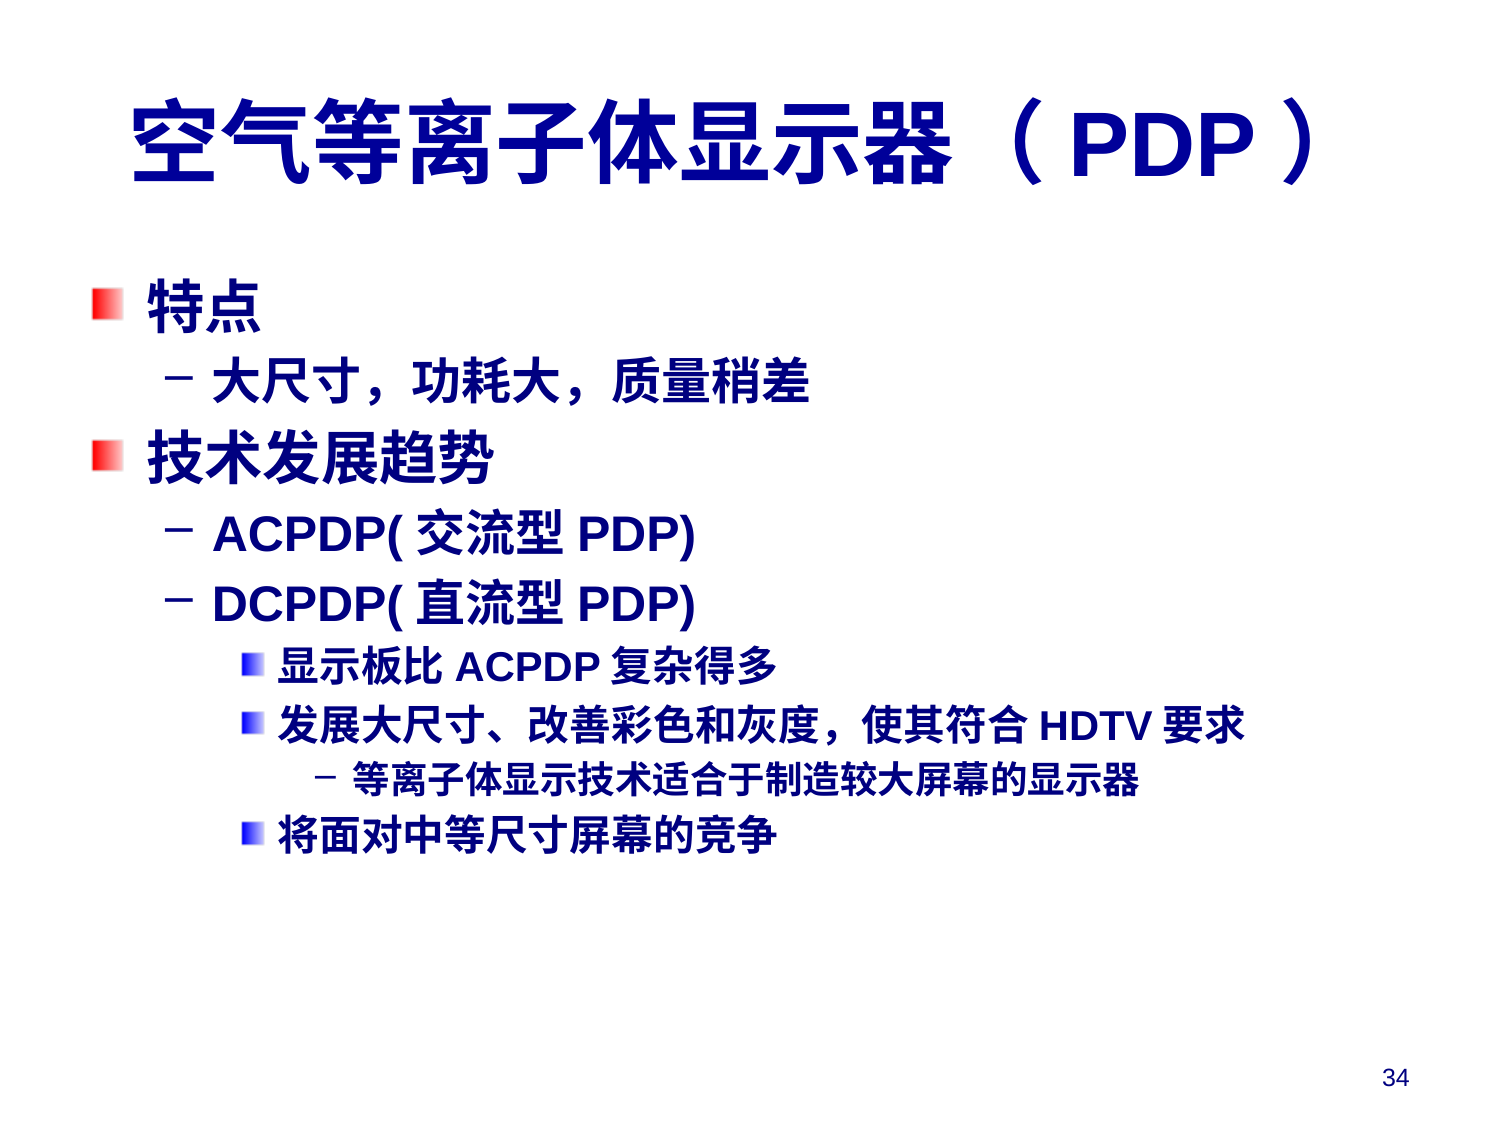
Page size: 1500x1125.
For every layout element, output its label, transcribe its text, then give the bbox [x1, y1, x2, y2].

title 空气等离子体显示器（PDP） [74, 45, 1426, 234]
picture [90, 286, 127, 324]
picture [240, 820, 267, 848]
picture [240, 651, 267, 679]
picture [90, 438, 127, 475]
list 特点 大尺寸，功耗大，质量稍差 技术发展趋势 ACPDP(交流型PDP) DCPDP(直流型PDP) 显示板比ACPDP复杂得多 发展大尺寸、改善彩色和灰度，使其符合HDTV要求 等离子体显示技术适合于制造较大屏幕的显示器 将面对中等尺寸屏幕的竞争 [74, 262, 1419, 1006]
picture [240, 710, 267, 737]
slide_number 34 [1074, 1023, 1426, 1100]
